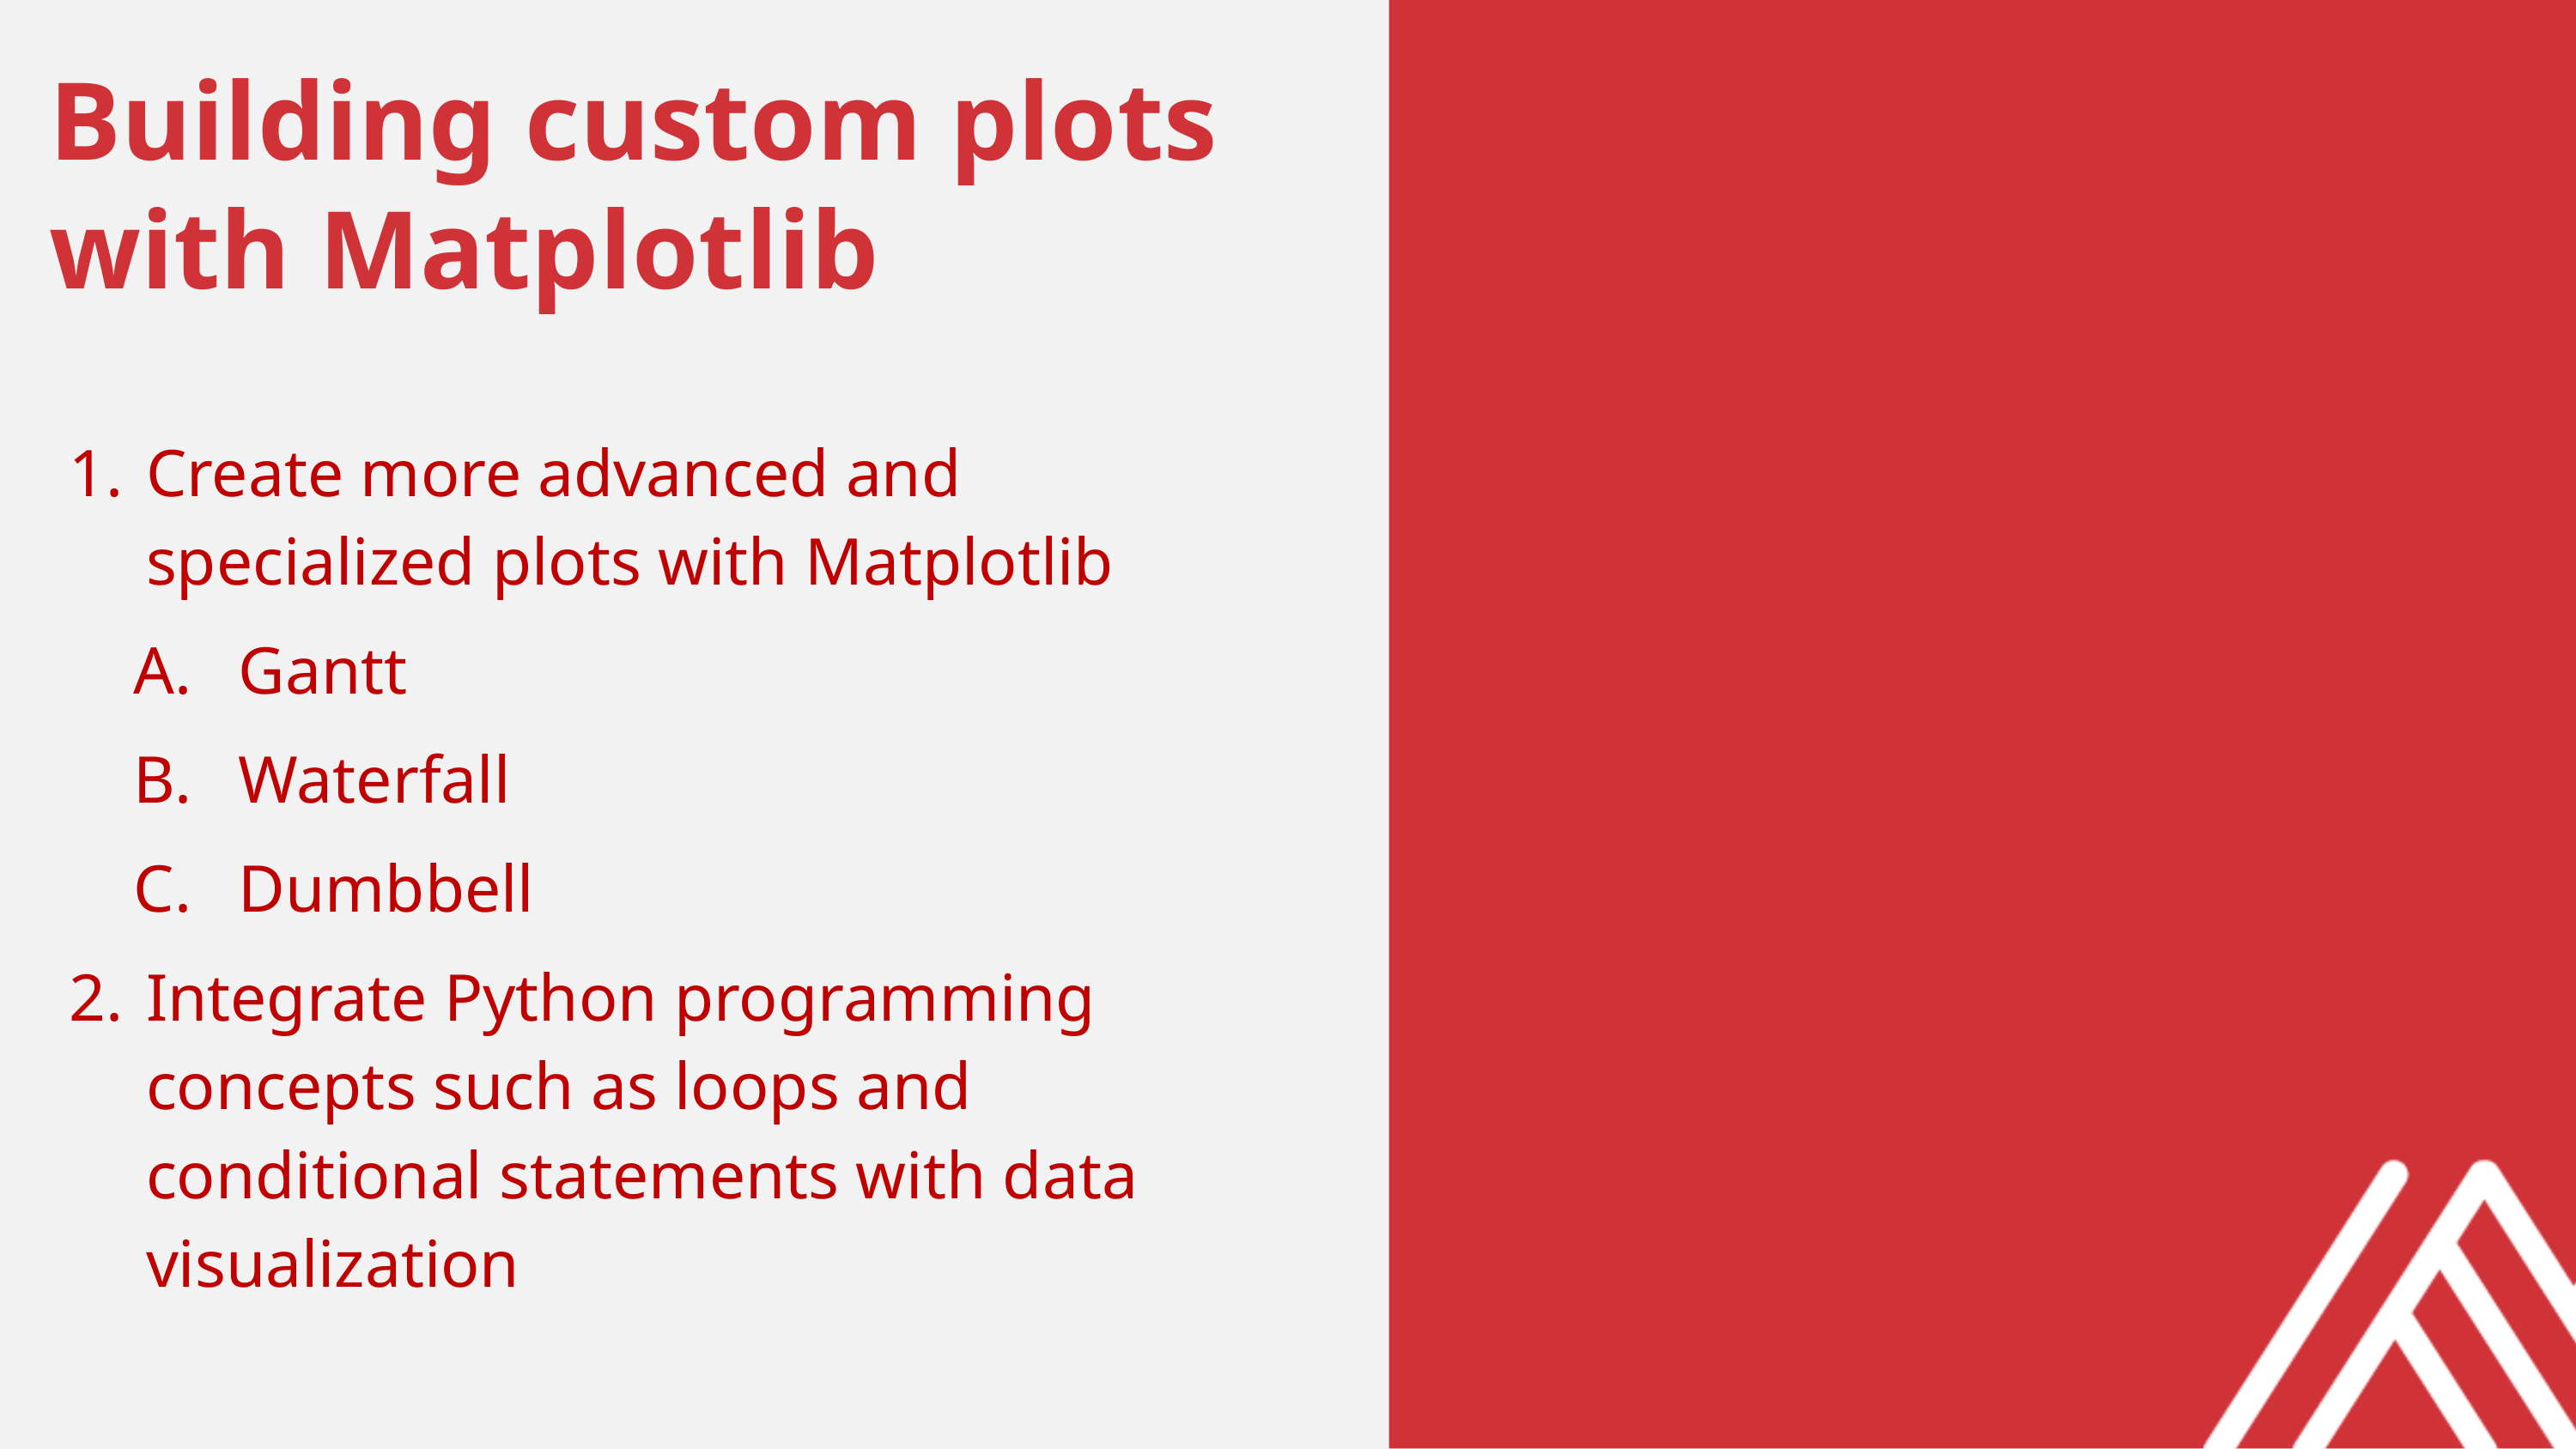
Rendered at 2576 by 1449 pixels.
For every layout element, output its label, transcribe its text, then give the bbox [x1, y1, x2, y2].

text_box [1388, 0, 2576, 1449]
picture [2194, 1062, 2576, 1449]
text_box Building custom plots with Matplotlib Create more advanced and specialized plots with Matplotlib Gantt Waterfall Dumbbell Integrate Python programming concepts such as loops and conditional statements with data visualization File: matplotlib-custom-plots.xlsx [36, 46, 1291, 1449]
